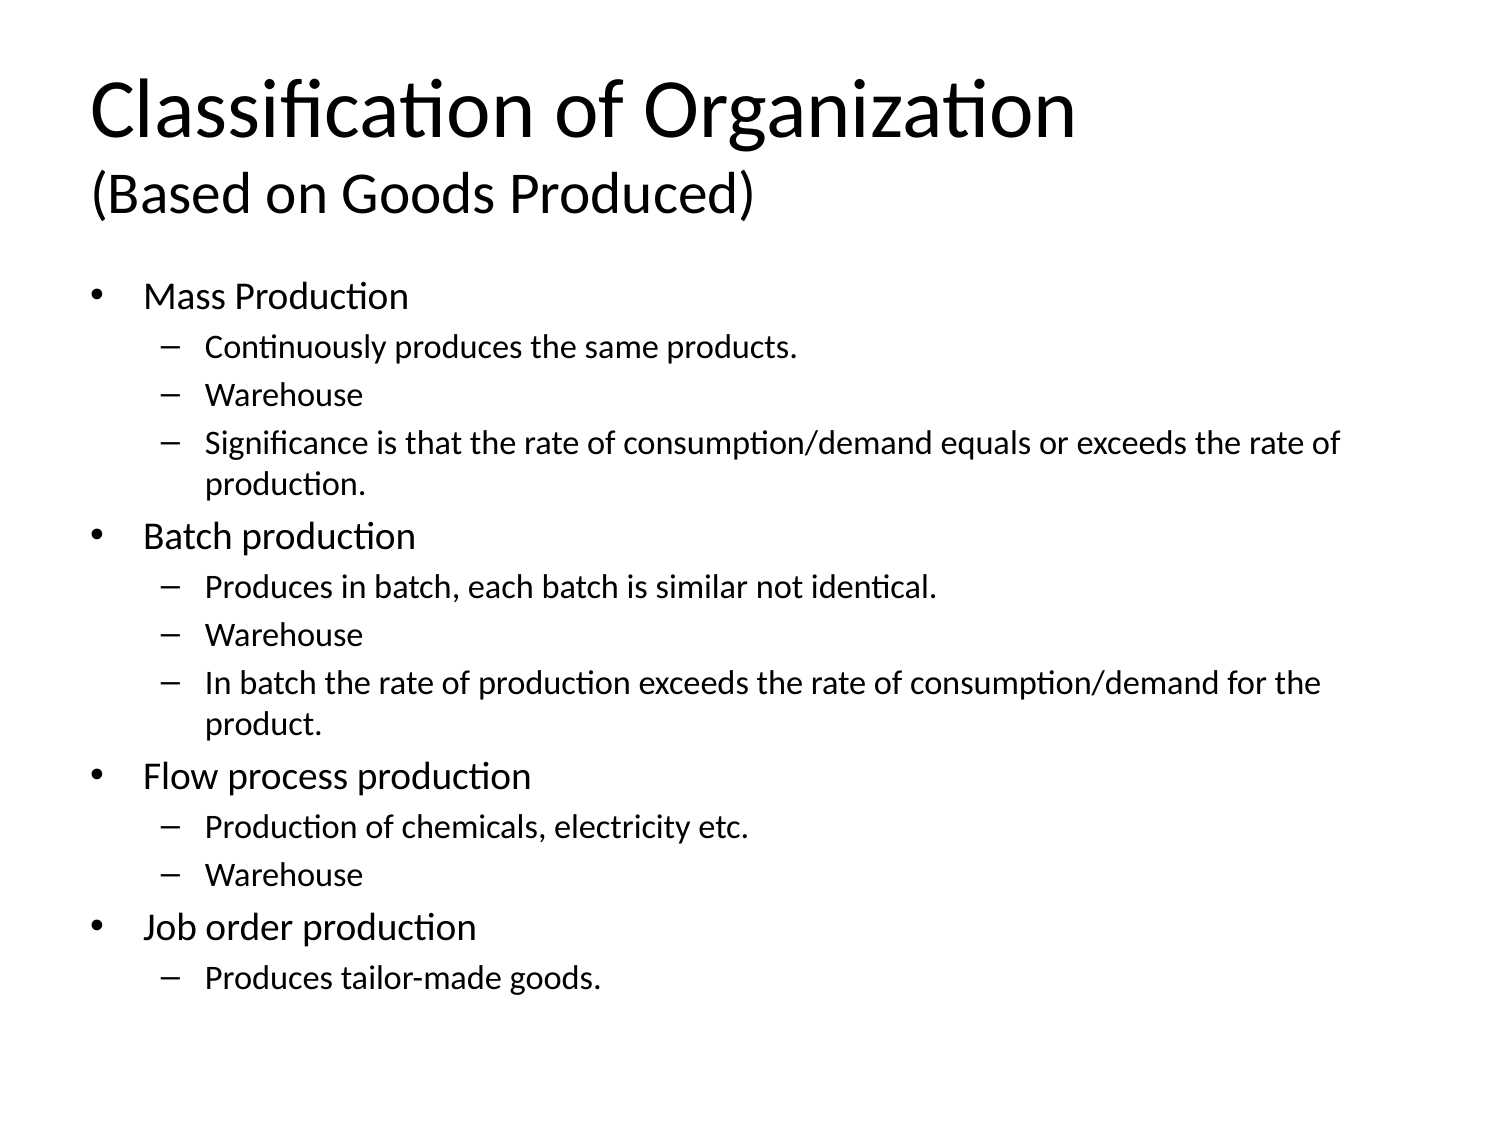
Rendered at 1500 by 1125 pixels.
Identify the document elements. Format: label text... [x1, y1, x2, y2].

title Classification of Organization (Based on Goods Produced) [75, 45, 1425, 233]
list Mass Production Continuously produces the same products. Warehouse Significance is that the rate of consumption/demand equals or exceeds the rate of production. Batch production Produces in batch, each batch is similar not identical. Warehouse In batch the rate of production exceeds the rate of consumption/demand for the product. Flow process production Production of chemicals, electricity etc. Warehouse Job order production Produces tailor-made goods. [75, 262, 1425, 1005]
